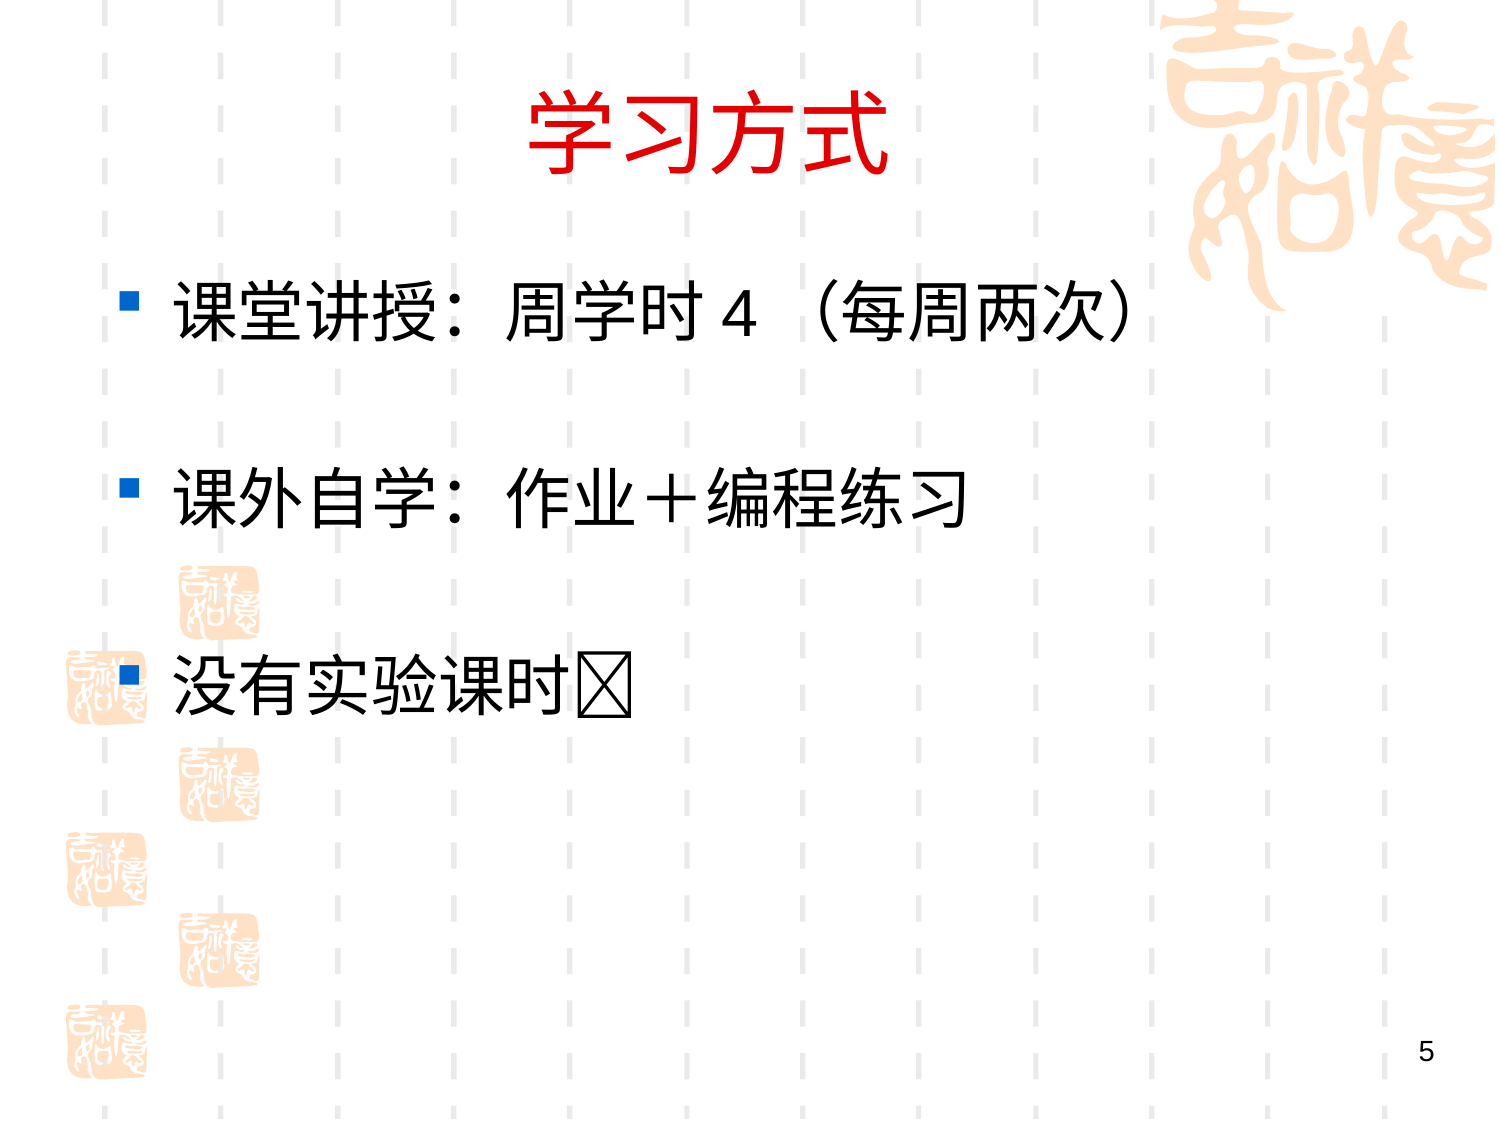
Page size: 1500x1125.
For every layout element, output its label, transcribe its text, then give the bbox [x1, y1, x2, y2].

list 课堂讲授：周学时4（每周两次） 课外自学：作业＋编程练习 没有实验课时 [99, 262, 1438, 1001]
title 学习方式 [48, 37, 1450, 225]
slide_number 5 [1074, 1024, 1451, 1103]
